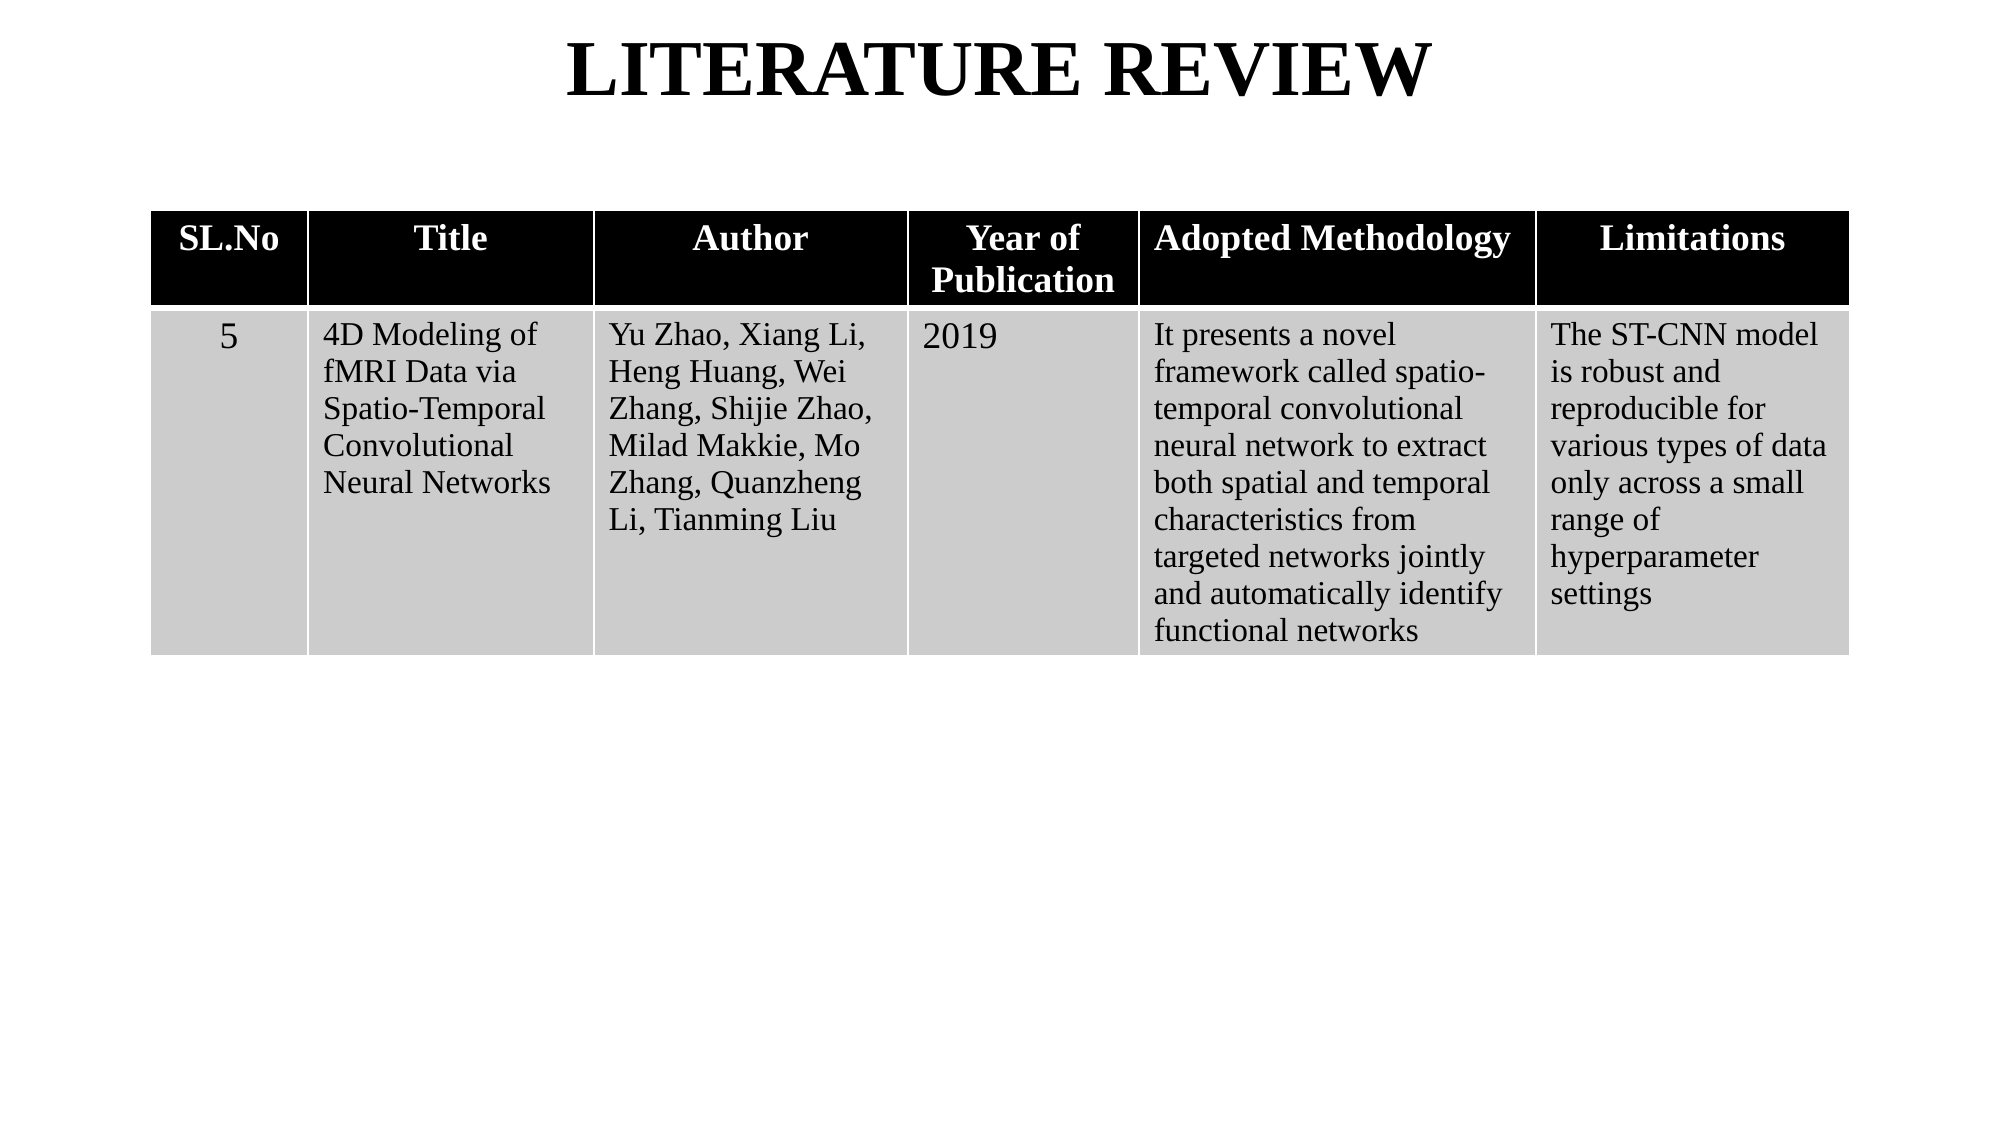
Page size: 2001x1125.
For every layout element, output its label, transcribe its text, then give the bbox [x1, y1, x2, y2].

table_cell 5 [151, 311, 307, 655]
table_cell The ST-CNN model is robust and reproducible for various types of data only across a small range of hyperparameter settings [1537, 311, 1849, 655]
table_header SL.No [151, 211, 307, 305]
table_header Adopted Methodology [1140, 211, 1535, 305]
text_box LITERATURE REVIEW [137, 10, 1863, 134]
table_cell Yu Zhao, Xiang Li, Heng Huang, Wei Zhang, Shijie Zhao, Milad Makkie, Mo Zhang, Quanzheng Li, Tianming Liu [595, 311, 907, 655]
table_cell It presents a novel framework called spatio-temporal convolutional neural network to extract both spatial and temporal characteristics from targeted networks jointly and automatically identify functional networks [1140, 311, 1535, 655]
table_header Title [309, 211, 593, 305]
table_header Limitations [1537, 211, 1849, 305]
table_header Author [595, 211, 907, 305]
table_cell 4D Modeling of fMRI Data via Spatio-Temporal Convolutional Neural Networks [309, 311, 593, 655]
table_header Year of Publication [909, 211, 1138, 305]
table_cell 2019 [909, 311, 1138, 655]
